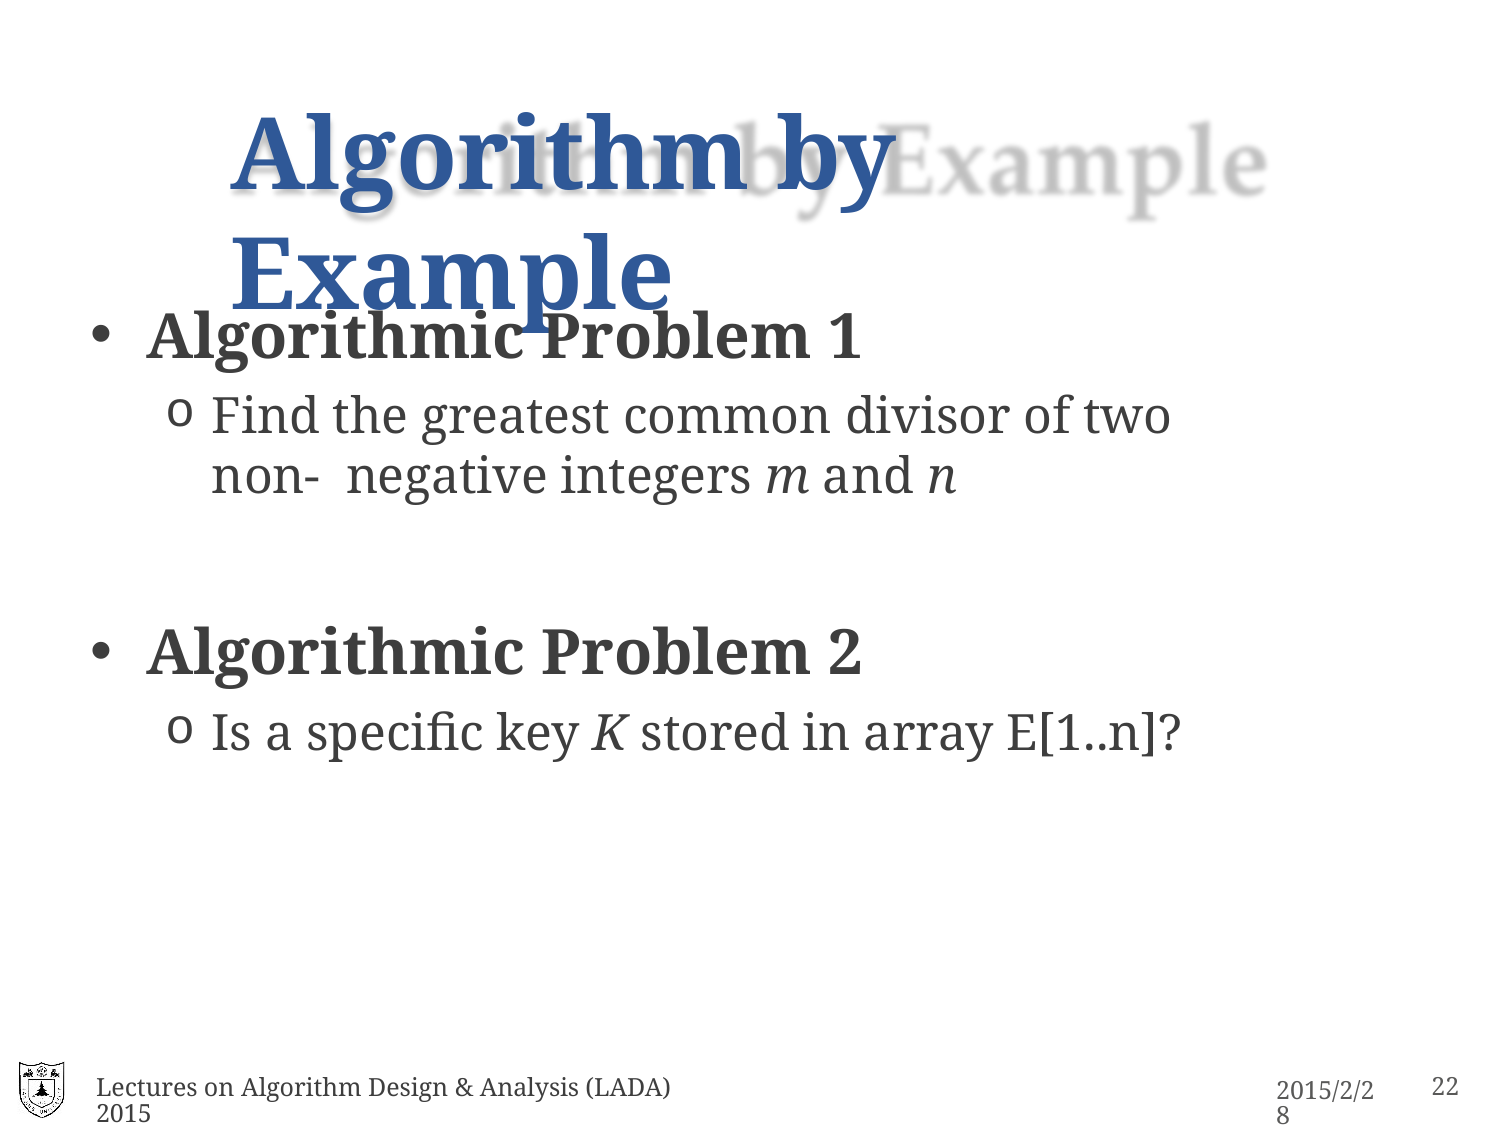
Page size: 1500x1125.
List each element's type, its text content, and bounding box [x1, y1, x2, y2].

text_box [162, 62, 1337, 289]
text_box Algorithmic Problem 1 Find the greatest common divisor of two non- negative integers m and n Algorithmic Problem 2 Is a specific key K stored in array E[1..n]? [87, 277, 1229, 761]
title Algorithm by Example [228, 87, 1272, 330]
slide_number Lectures on Algorithm Design & Analysis (LADA) 2015 [93, 1076, 713, 1125]
picture [17, 1061, 65, 1118]
slide_number 22 [1427, 1078, 1461, 1125]
footer 2015/2/28 [1274, 1078, 1382, 1125]
